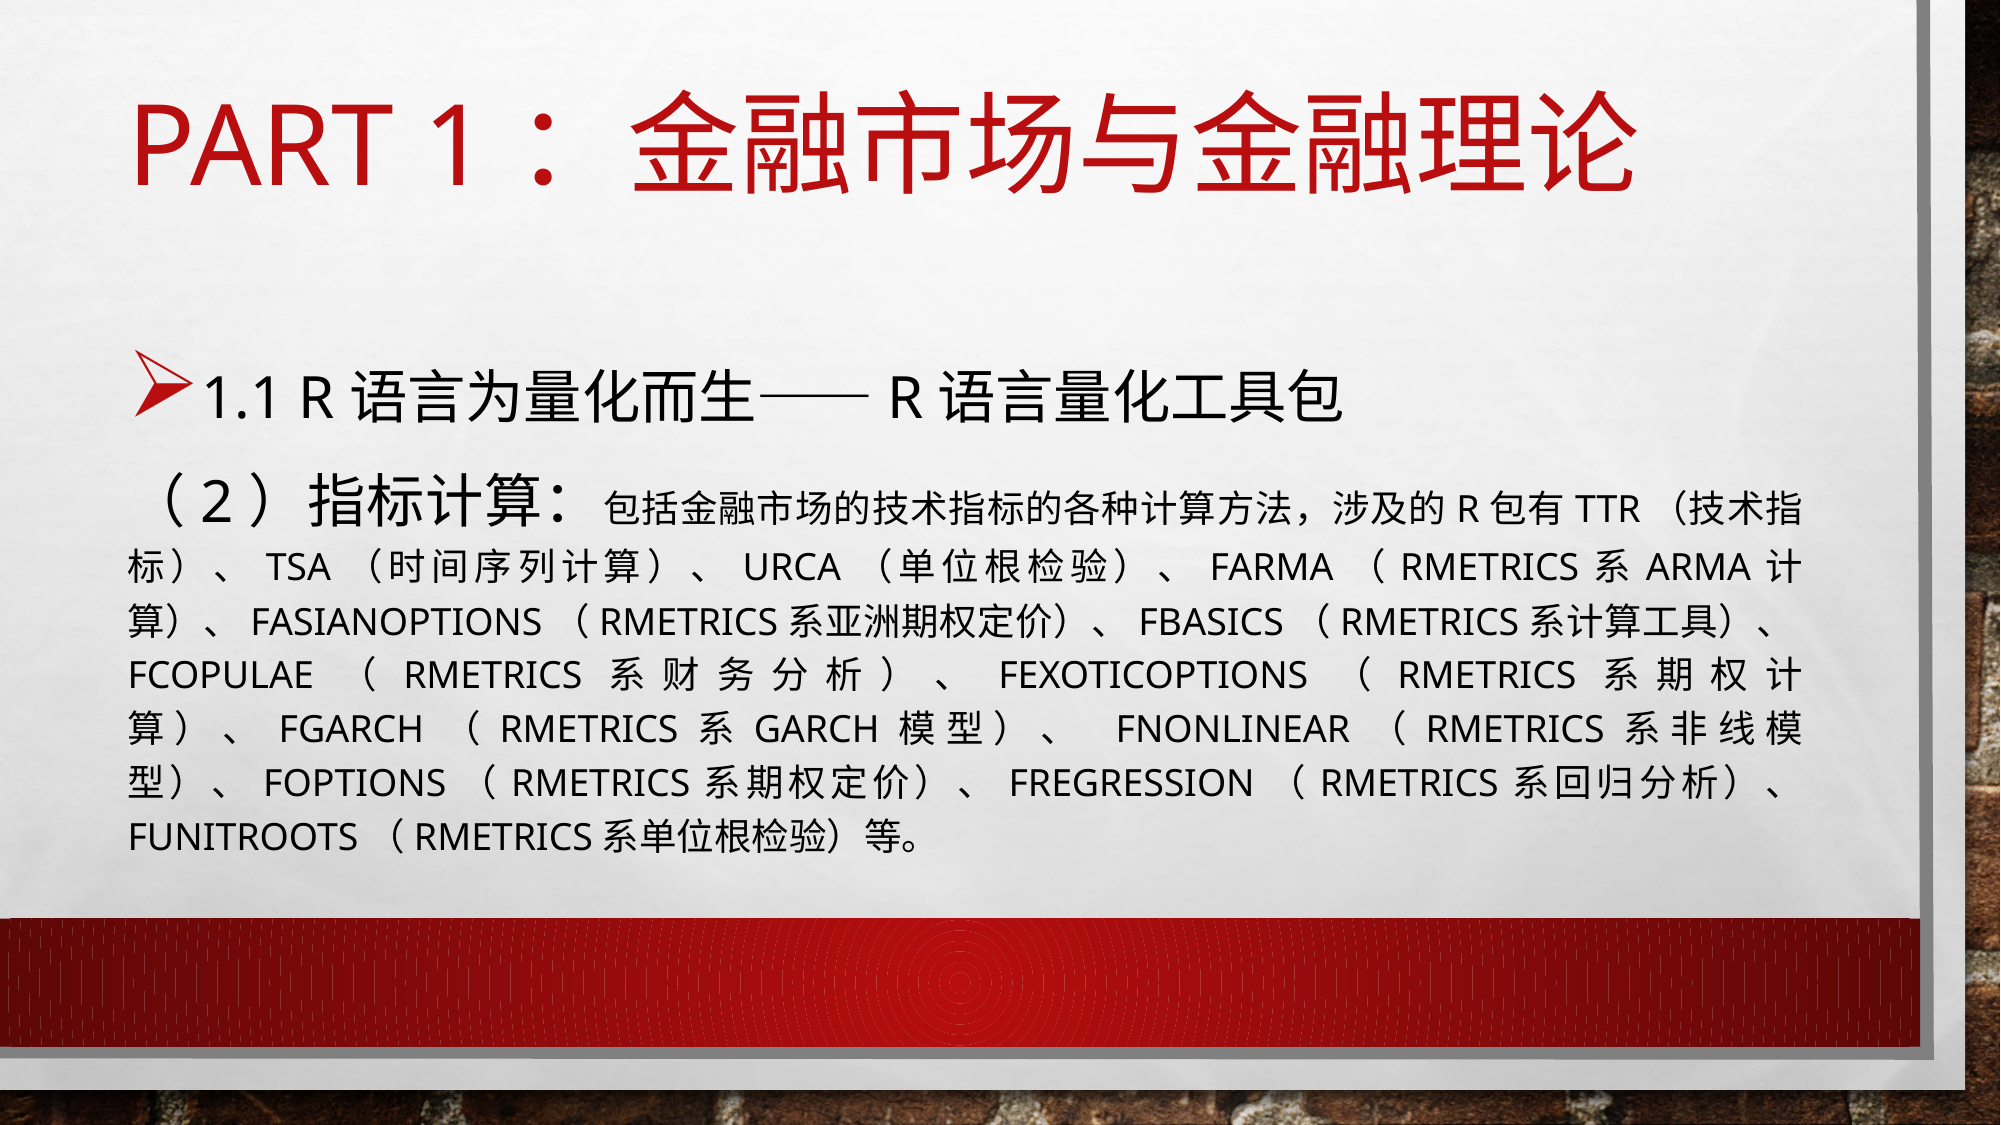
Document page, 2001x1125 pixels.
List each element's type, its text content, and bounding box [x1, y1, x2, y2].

title Part 1：金融市场与金融理论 [112, 54, 1818, 244]
picture [0, 0, 2000, 1125]
list 1.1 R语言为量化而生——R语言量化工具包 （2）指标计算：包括⾦融市场的技术指标的各种计算⽅法，涉及的R包有TTR（技术指标）、TSA（时间序列计算）、urca（单位根检验）、fArma（Rmetrics系ARMA计算）、fAsianOptions（Rmetrics系亚洲期权定价）、fBasics（Rmetrics系计算⼯具）、fCopulae（Rmetrics系财务分析）、fExoticOptions（Rmetrics系期权计算）、fGarch（Rmetrics系Garch模型）、 fNonlinear（Rmetrics系⾮线模型）、fOptions（Rmetrics系期权定价）、fRegression（Rmetrics系回归分析）、 fUnitRoots（Rmetrics系单位根检验）等。 [112, 338, 1818, 882]
